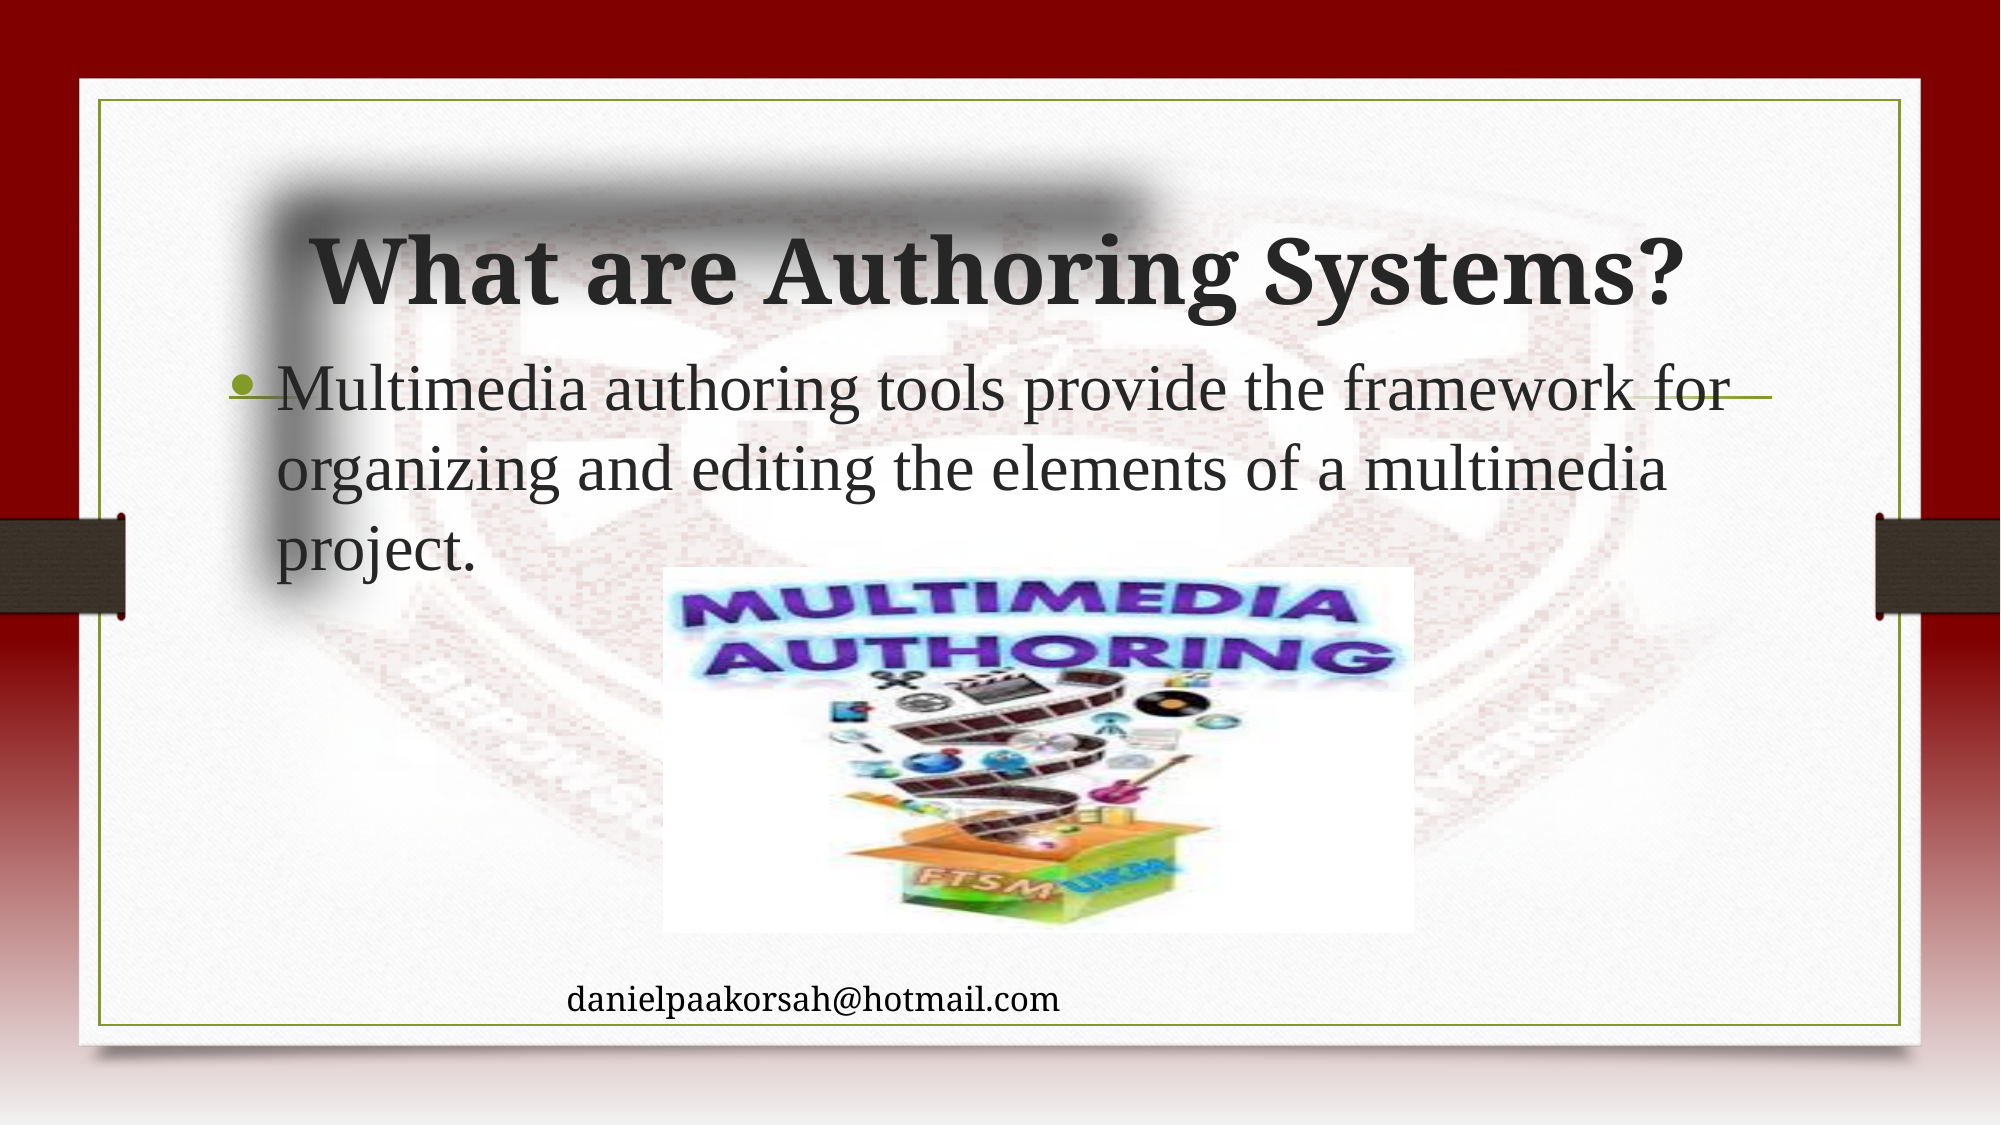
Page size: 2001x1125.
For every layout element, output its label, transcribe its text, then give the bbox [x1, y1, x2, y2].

title What are Authoring Systems? [212, 161, 1788, 375]
footer danielpaakorsah@hotmail.com [214, 977, 1414, 1024]
list Multimedia authoring tools provide the framework for organizing and editing the elements of a multimedia project. [214, 336, 1790, 881]
picture [0, 0, 2001, 1125]
